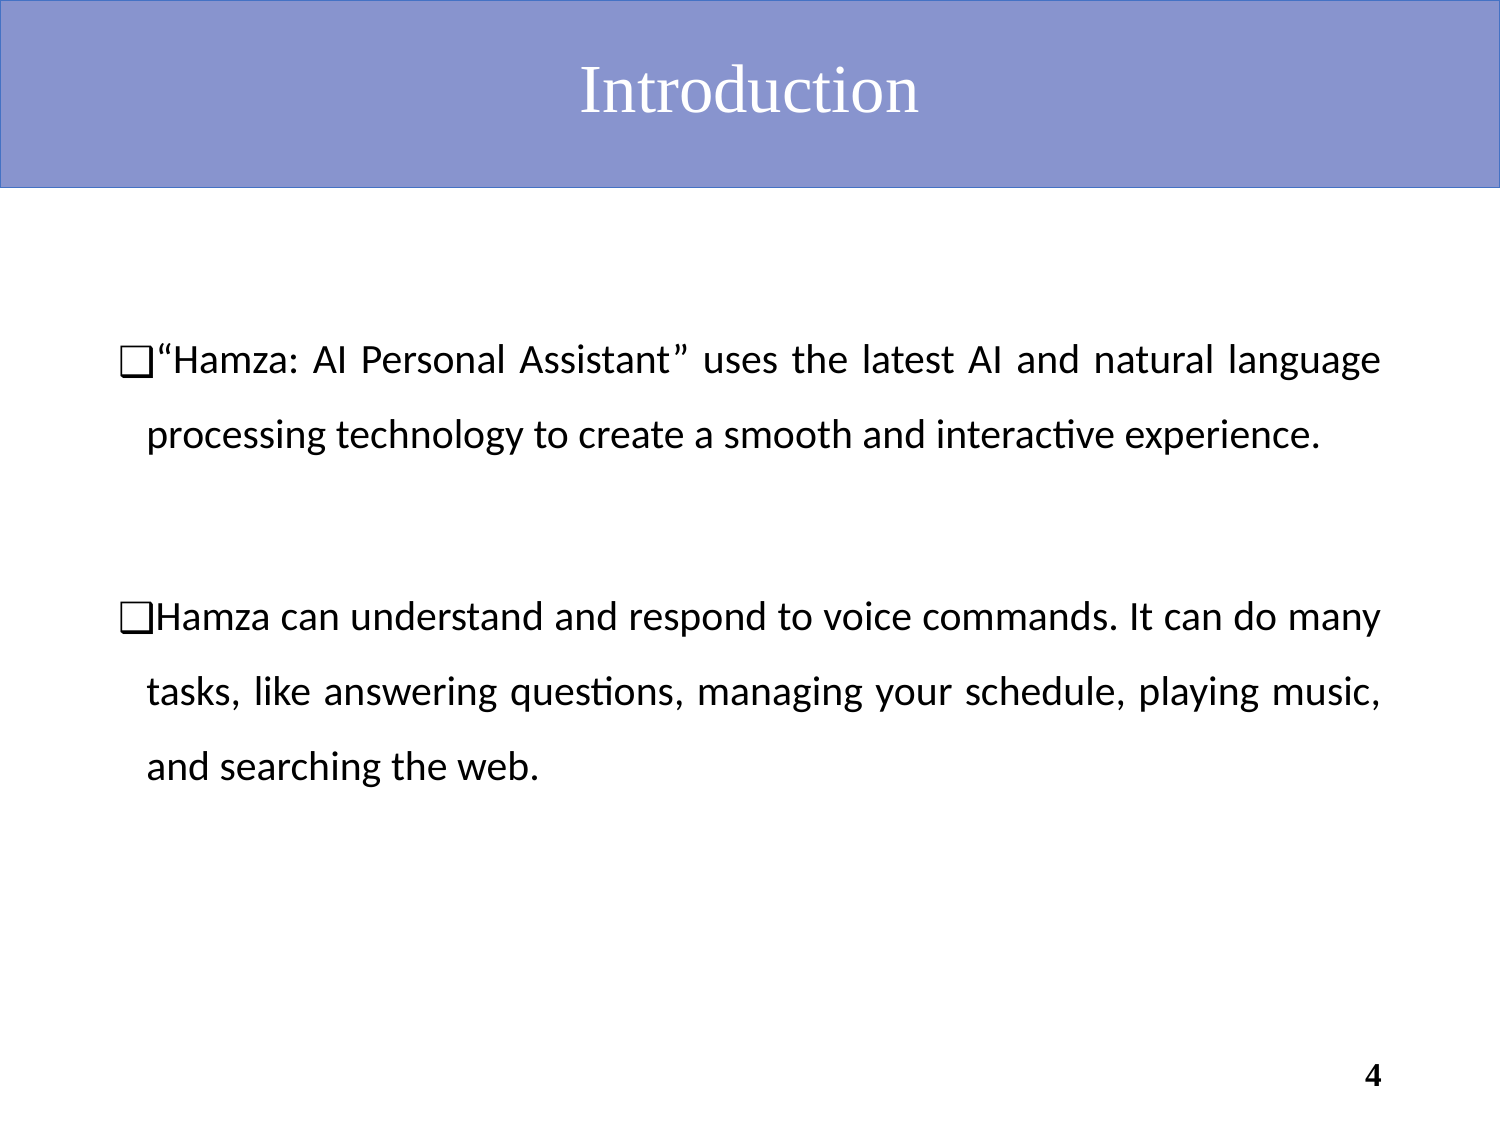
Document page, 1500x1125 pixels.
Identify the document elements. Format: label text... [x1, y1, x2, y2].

list “Hamza: AI Personal Assistant” uses the latest AI and natural language processing technology to create a smooth and interactive experience. Hamza can understand and respond to voice commands. It can do many tasks, like answering questions, managing your schedule, playing music, and searching the web. [103, 299, 1397, 1014]
slide_number 4 [1059, 1042, 1397, 1103]
title Introduction [0, 0, 1500, 188]
